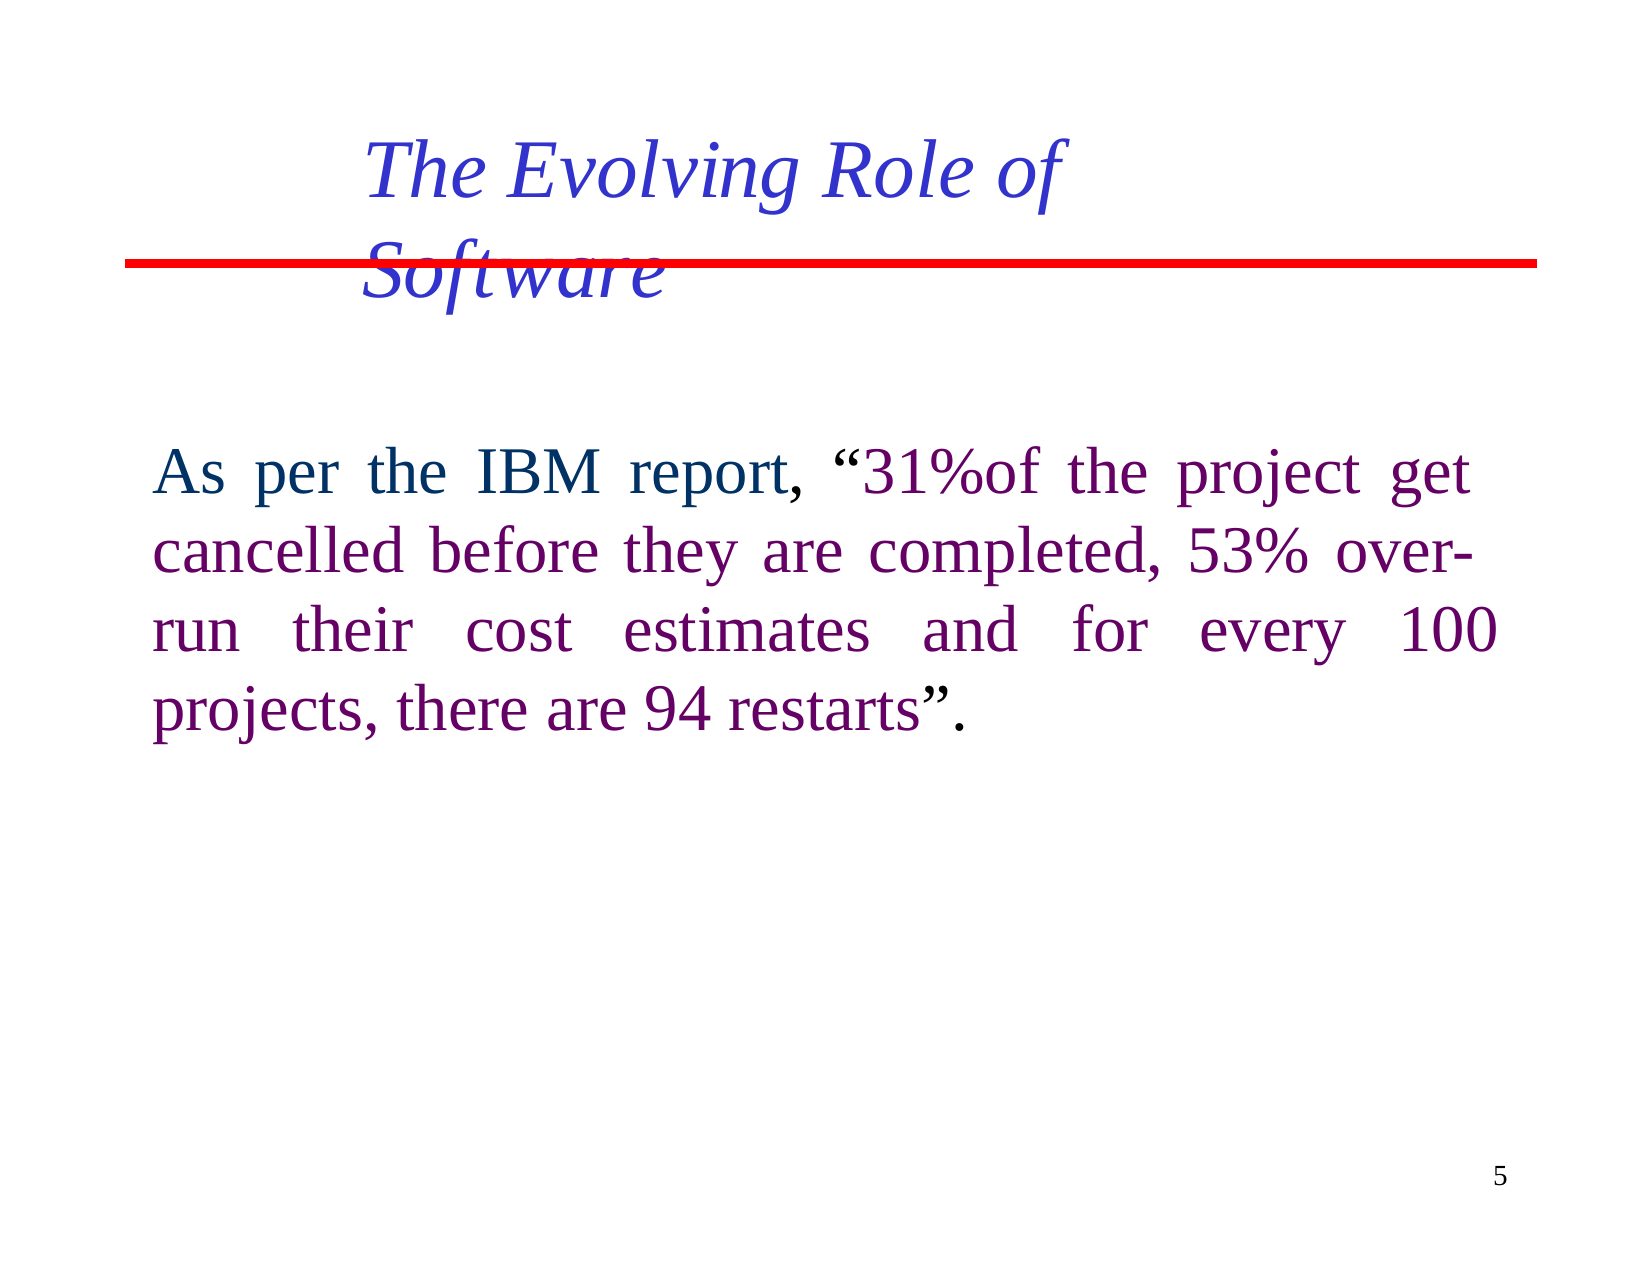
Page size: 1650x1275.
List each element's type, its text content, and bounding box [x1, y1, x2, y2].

title The Evolving Role of Software [360, 264, 1278, 328]
title The Evolving Role of Software [360, 112, 1278, 263]
slide_number 5 [1486, 1161, 1529, 1275]
text_box As per the IBM report, “31%of the project get cancelled before they are completed, 53% over- run their cost estimates and for every 100 projects, there are 94 restarts”. [150, 427, 1500, 747]
